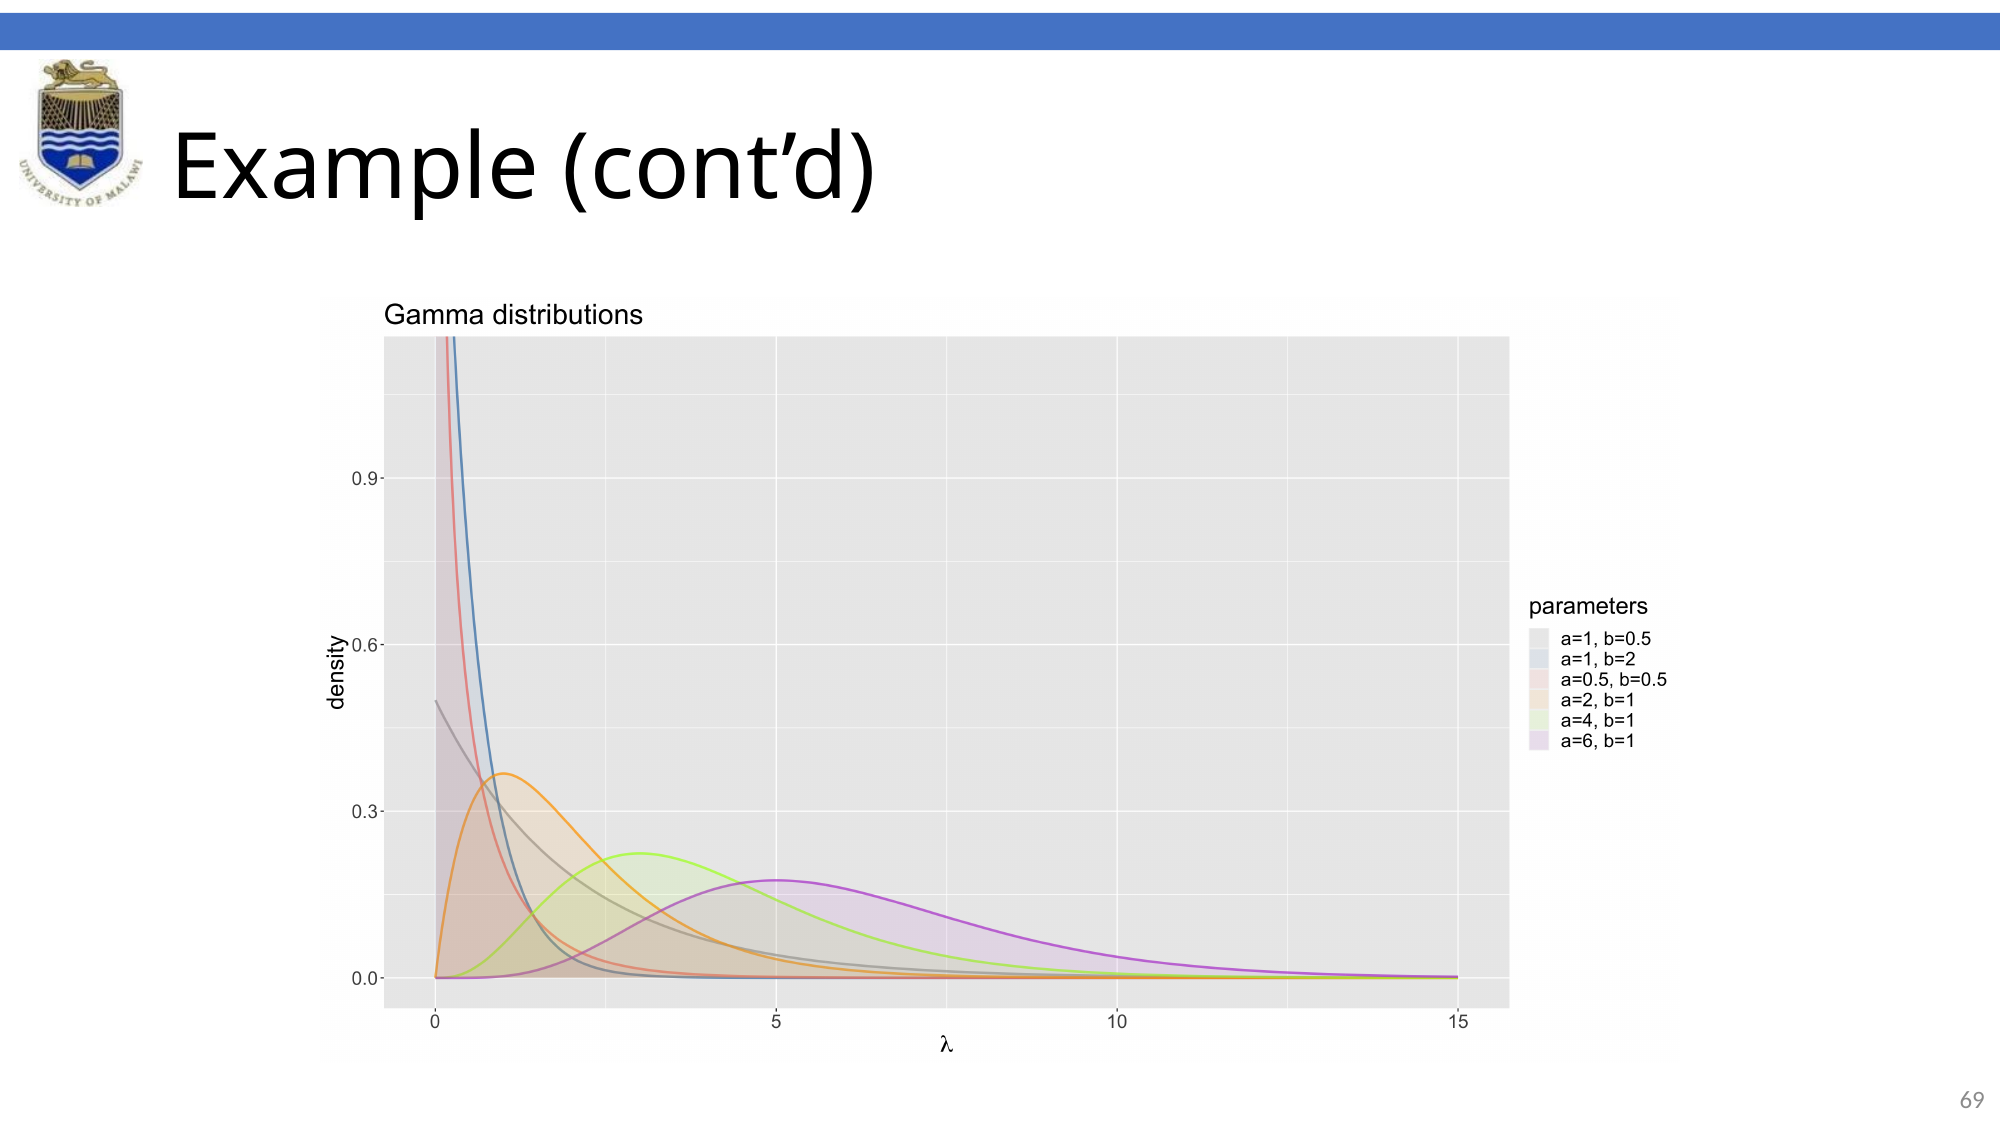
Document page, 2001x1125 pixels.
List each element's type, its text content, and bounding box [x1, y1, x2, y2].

picture [19, 59, 143, 207]
title Example (cont’d) [155, 59, 1851, 278]
slide_number ‹#› [1550, 1073, 2000, 1125]
picture [320, 297, 1680, 1063]
